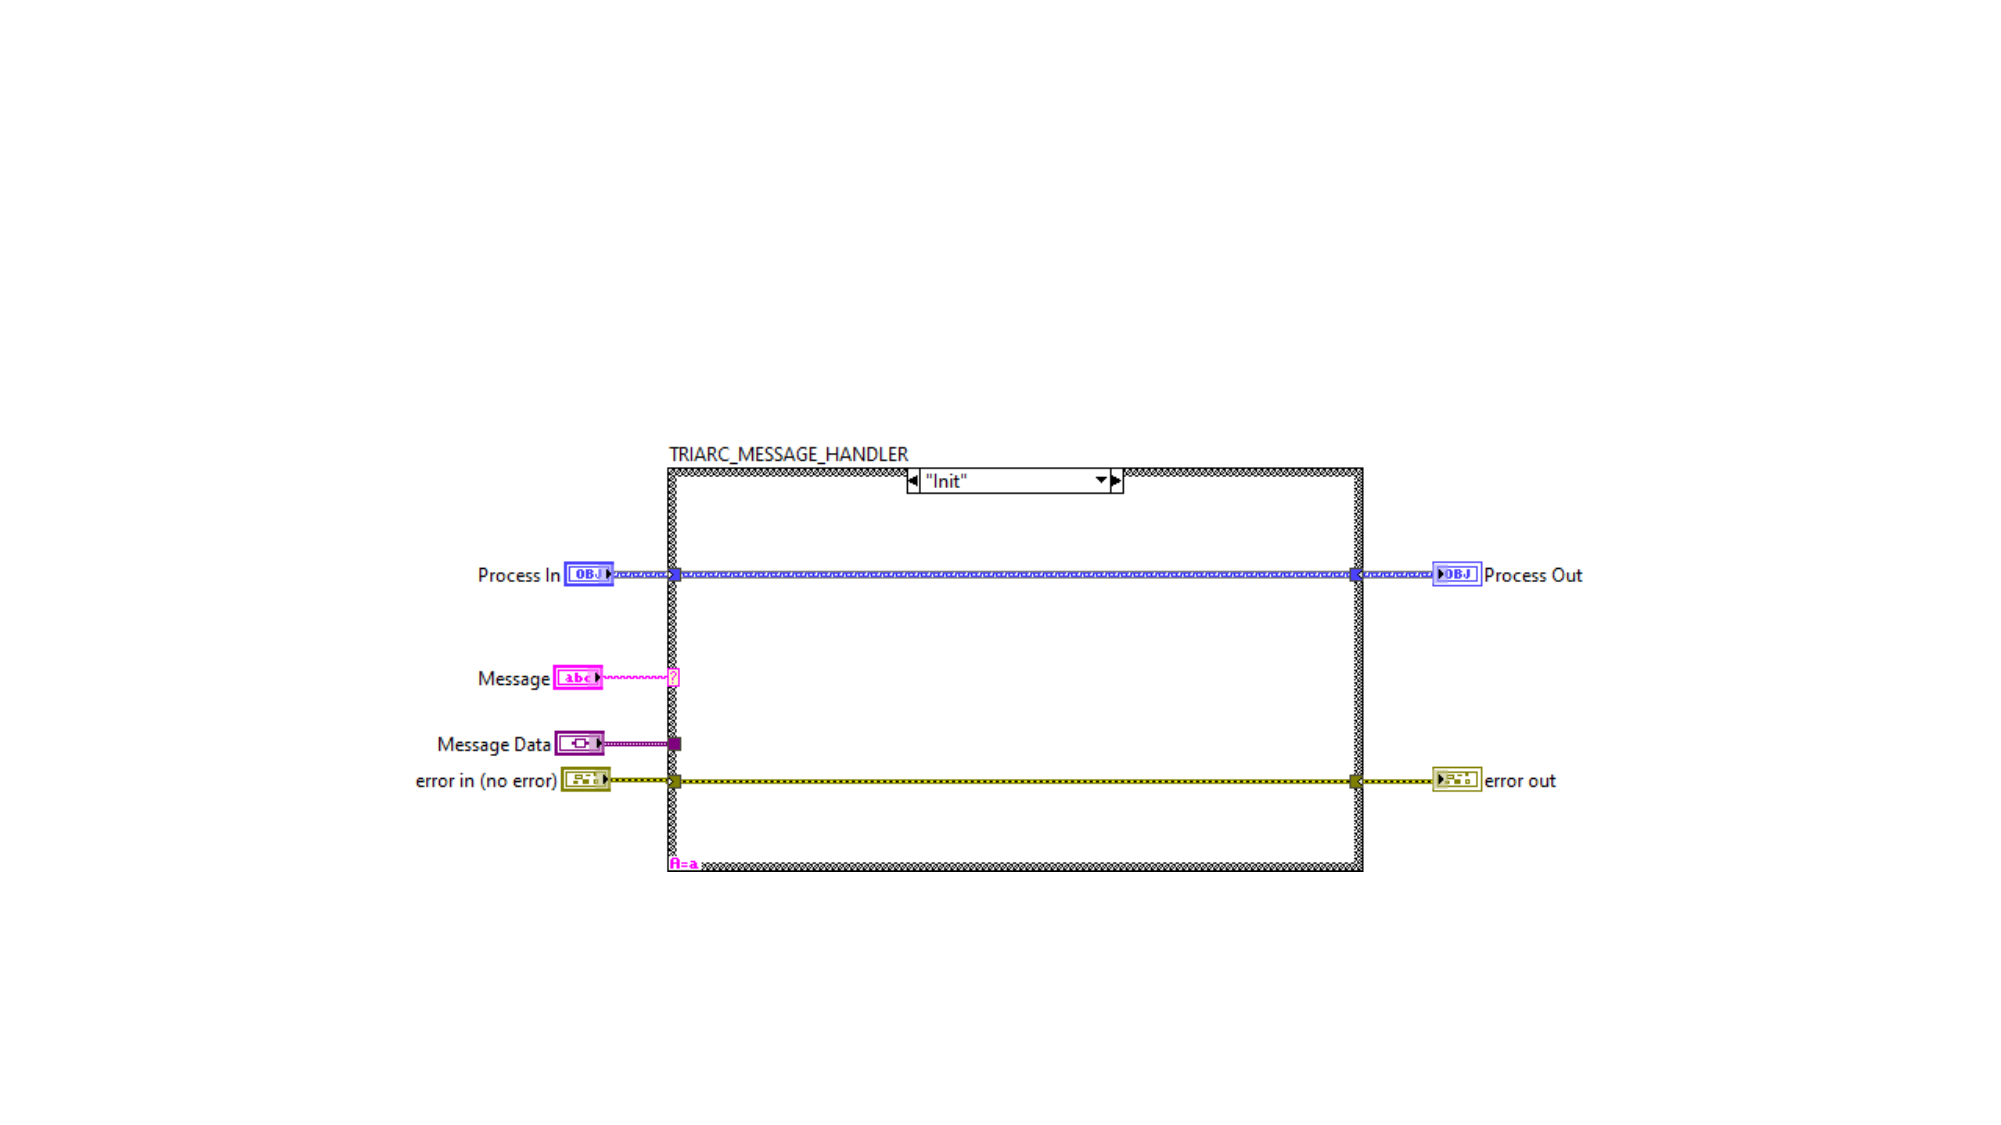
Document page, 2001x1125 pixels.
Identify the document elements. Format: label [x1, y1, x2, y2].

list [414, 441, 1586, 872]
